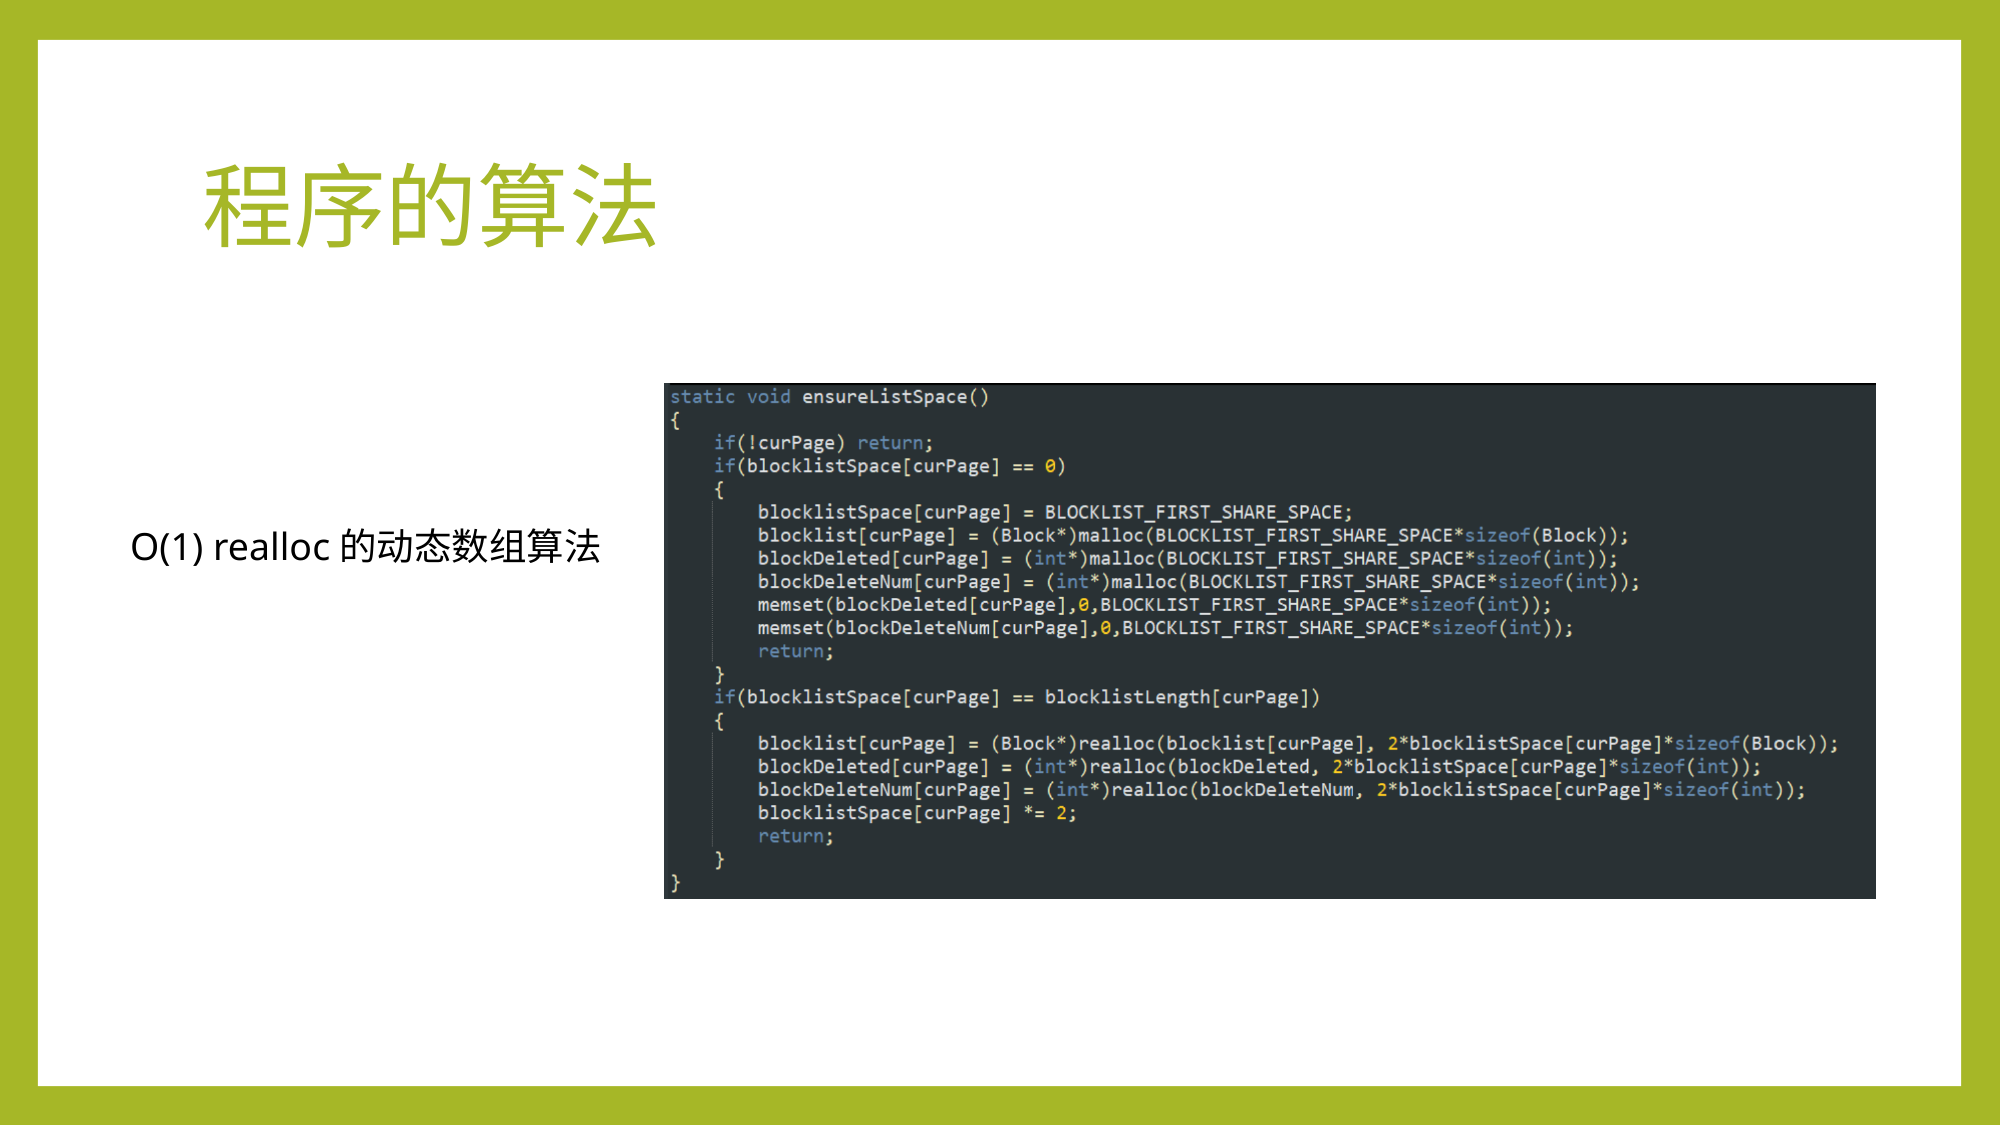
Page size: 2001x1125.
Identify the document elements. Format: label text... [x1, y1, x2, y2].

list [663, 383, 1876, 900]
text_box O(1) realloc的动态数组算法 [115, 515, 617, 576]
title 程序的算法 [187, 99, 1808, 323]
